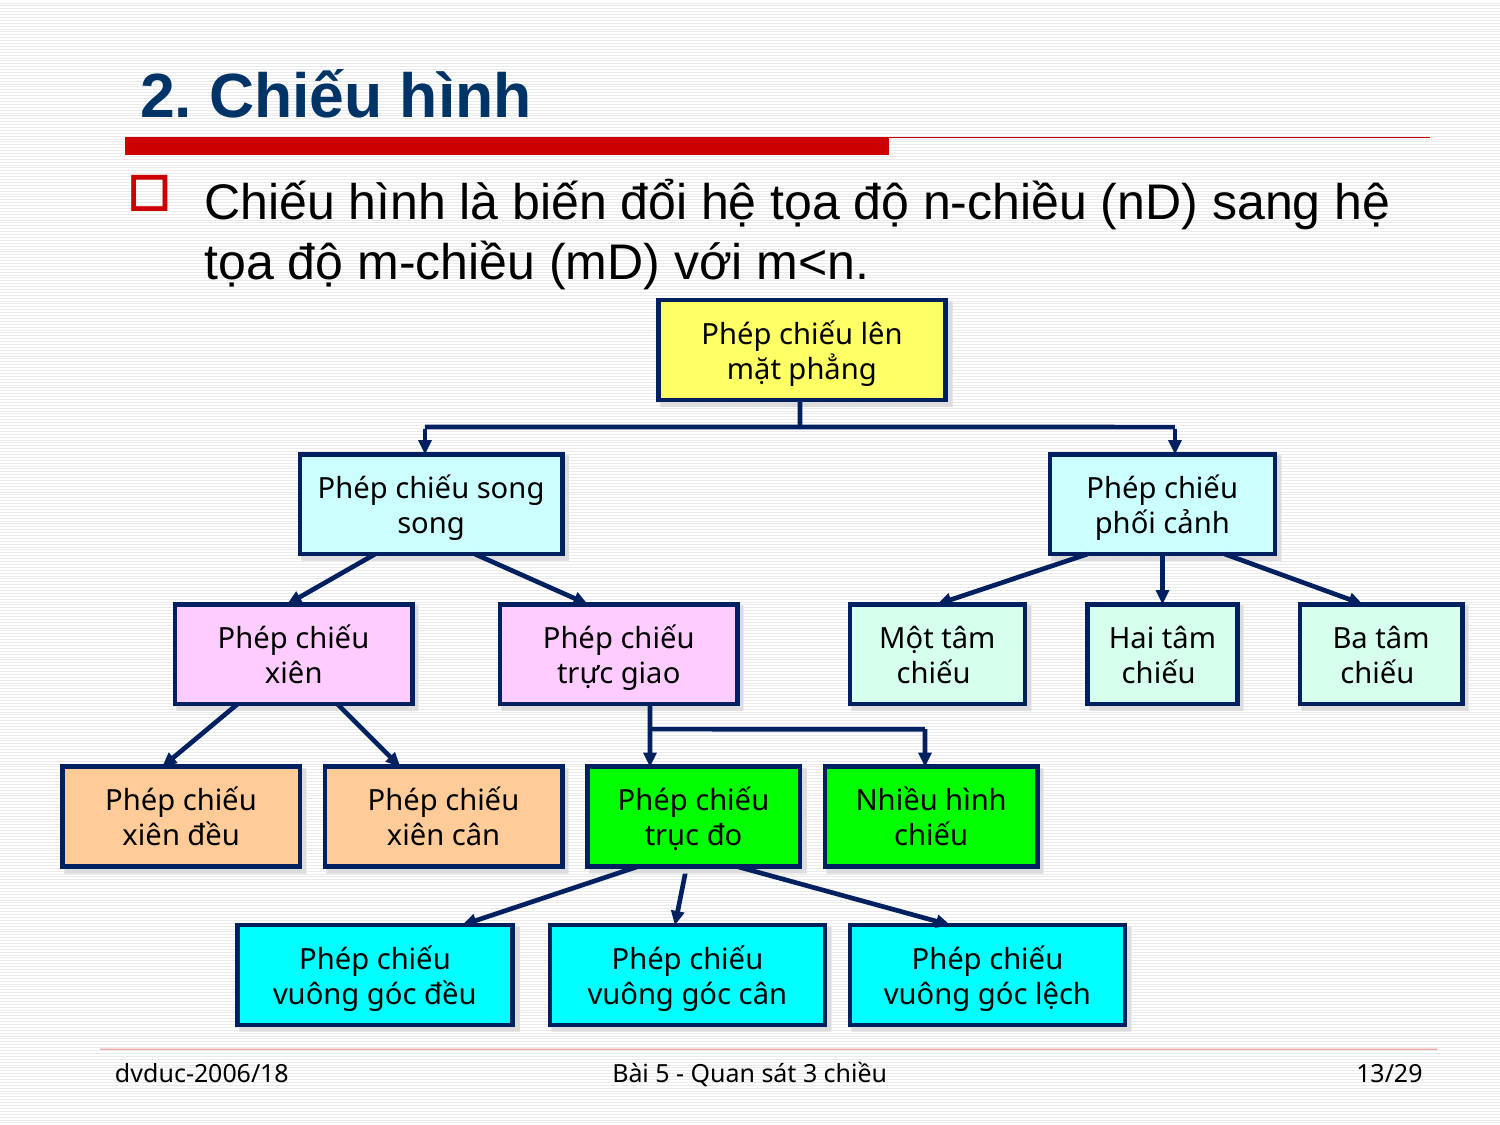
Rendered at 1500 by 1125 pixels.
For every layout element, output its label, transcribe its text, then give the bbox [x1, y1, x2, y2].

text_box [62, 299, 1463, 1026]
list Chiếu hình là biến đổi hệ tọa độ n-chiều (nD) sang hệ tọa độ m-chiều (mD) với m<n. [112, 162, 1463, 299]
footer Bài 5 - Quan sát 3 chiều [512, 1049, 988, 1103]
slide_number dvduc-2006/18 [99, 1049, 426, 1103]
slide_number 13/29 [1112, 1049, 1438, 1103]
title 2. Chiếu hình [124, 24, 1476, 138]
